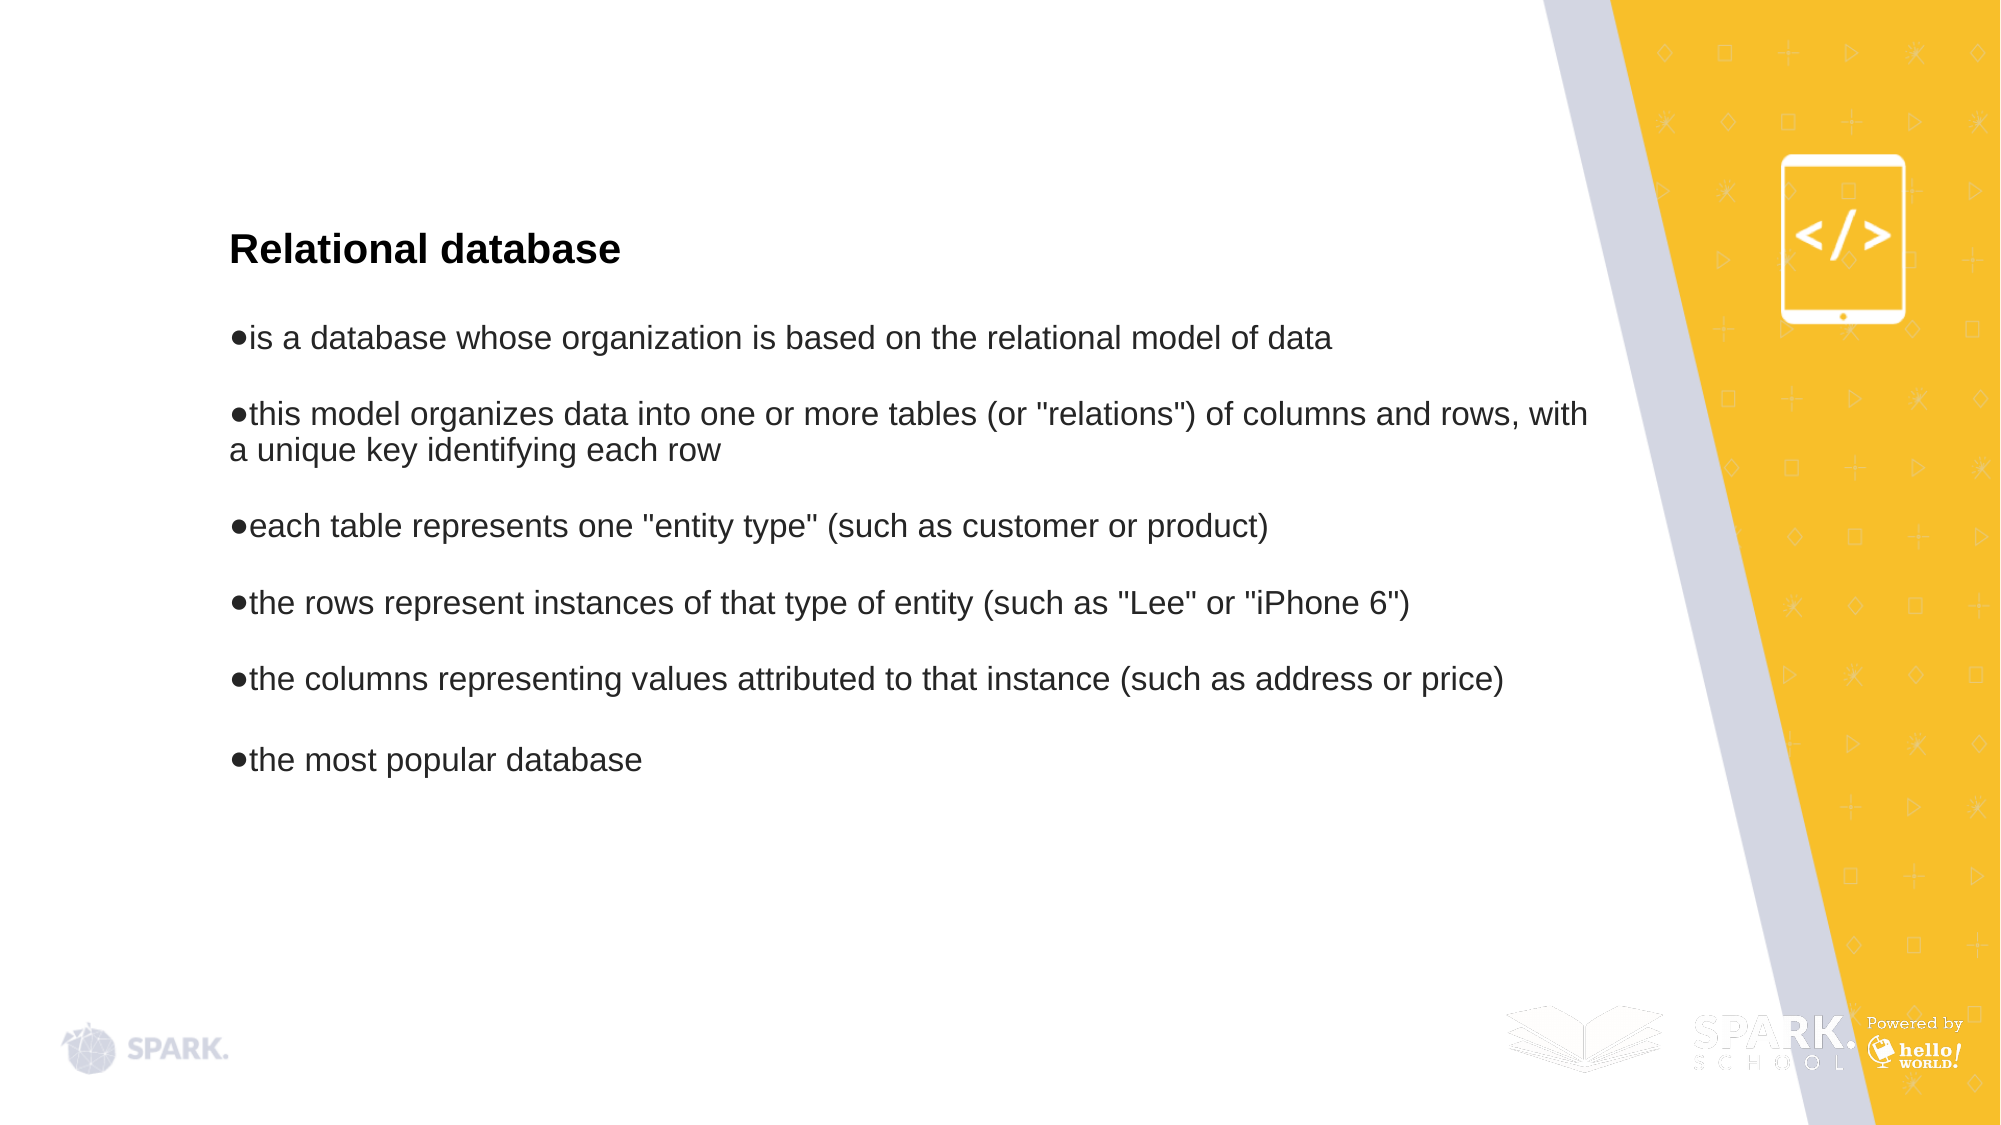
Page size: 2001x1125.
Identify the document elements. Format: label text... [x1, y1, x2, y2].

text_box Relational database [214, 190, 1373, 304]
picture [0, 0, 2001, 1125]
text_box is a database whose organization is based on the relational model of data this model organizes data into one or more tables (or "relations") of columns and rows, with a unique key identifying each row each table represents one "entity type" (such as customer or product) the rows represent instances of that type of entity (such as "Lee" or "iPhone 6") the columns representing values attributed to that instance (such as address or price) the most popular database [214, 313, 1629, 872]
